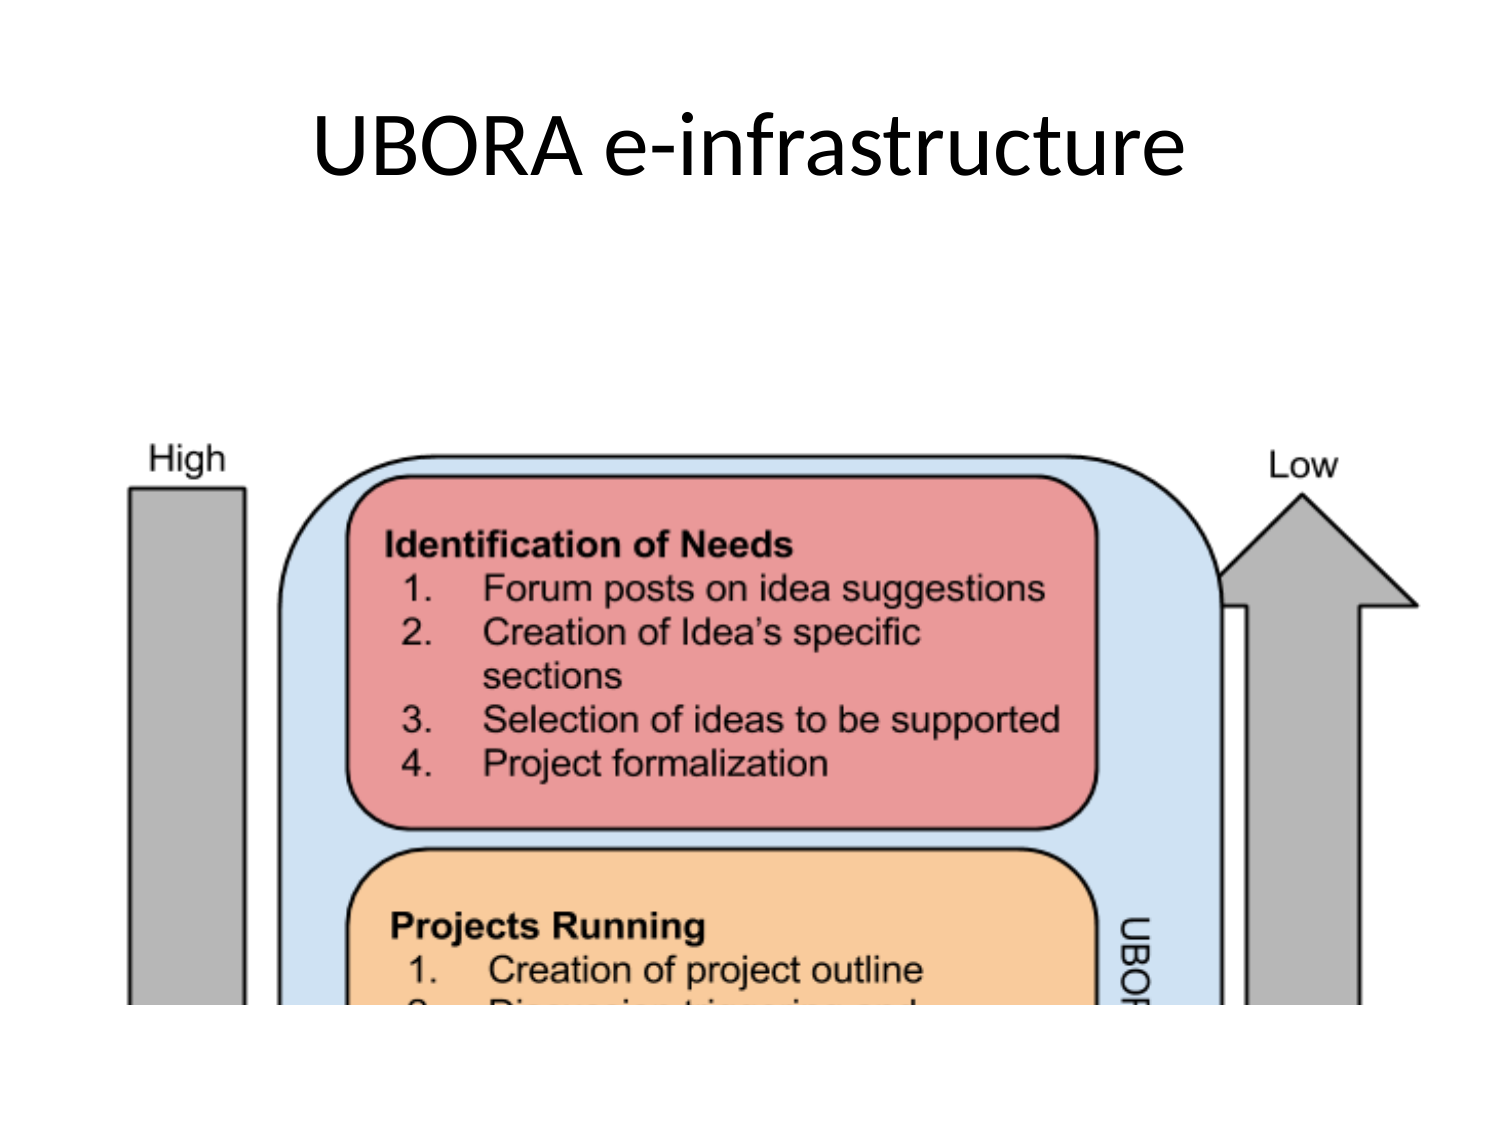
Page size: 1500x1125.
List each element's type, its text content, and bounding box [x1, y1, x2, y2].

title UBORA e-infrastructure [75, 45, 1425, 233]
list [74, 262, 1426, 1006]
